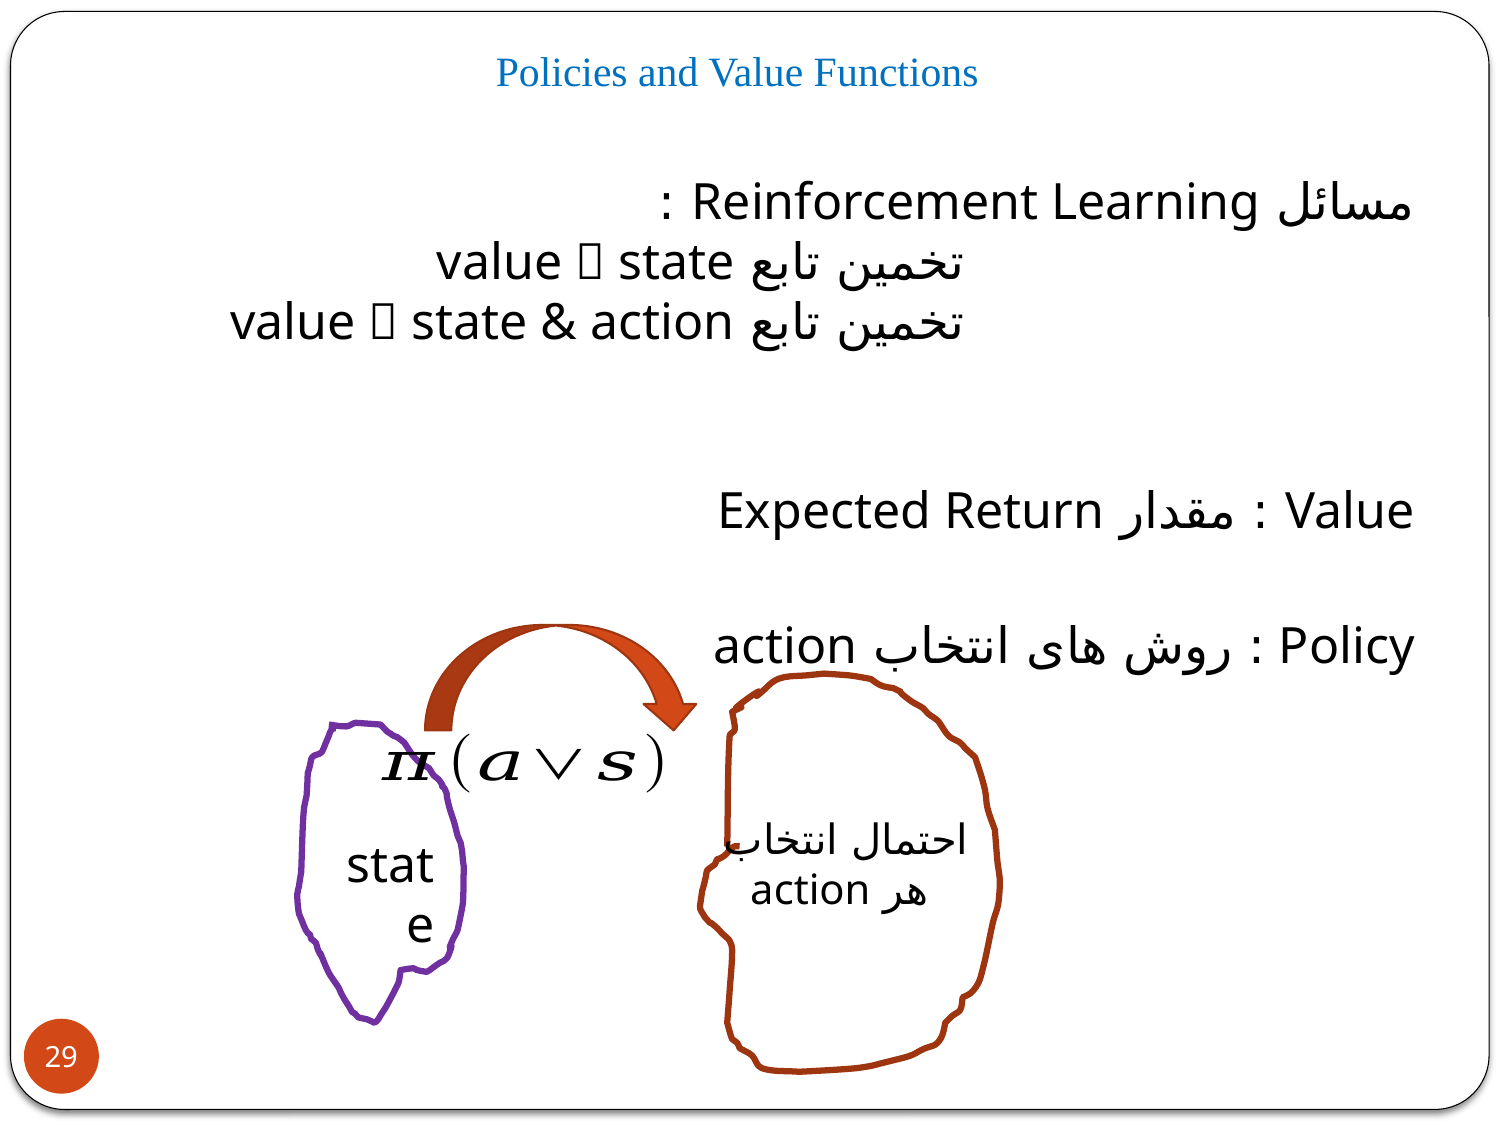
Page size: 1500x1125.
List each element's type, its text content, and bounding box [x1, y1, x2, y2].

text_box [296, 721, 465, 955]
text_box [726, 672, 988, 805]
text_box مسائل Reinforcement Learning : تخمین تابع value  state تخمین تابع value  state & action [98, 162, 1430, 418]
text_box Value : مقدار Expected Return [98, 470, 1430, 546]
text_box state [311, 825, 450, 961]
text_box Policy : روش های انتخاب action [98, 605, 1430, 681]
text_box [322, 961, 446, 1024]
text_box [423, 623, 698, 732]
slide_number 29 [23, 1018, 99, 1094]
text_box [705, 821, 1001, 1073]
text_box احتمال انتخاب هر action [699, 805, 993, 920]
text_box Policies and Value Functions [62, 37, 1413, 113]
